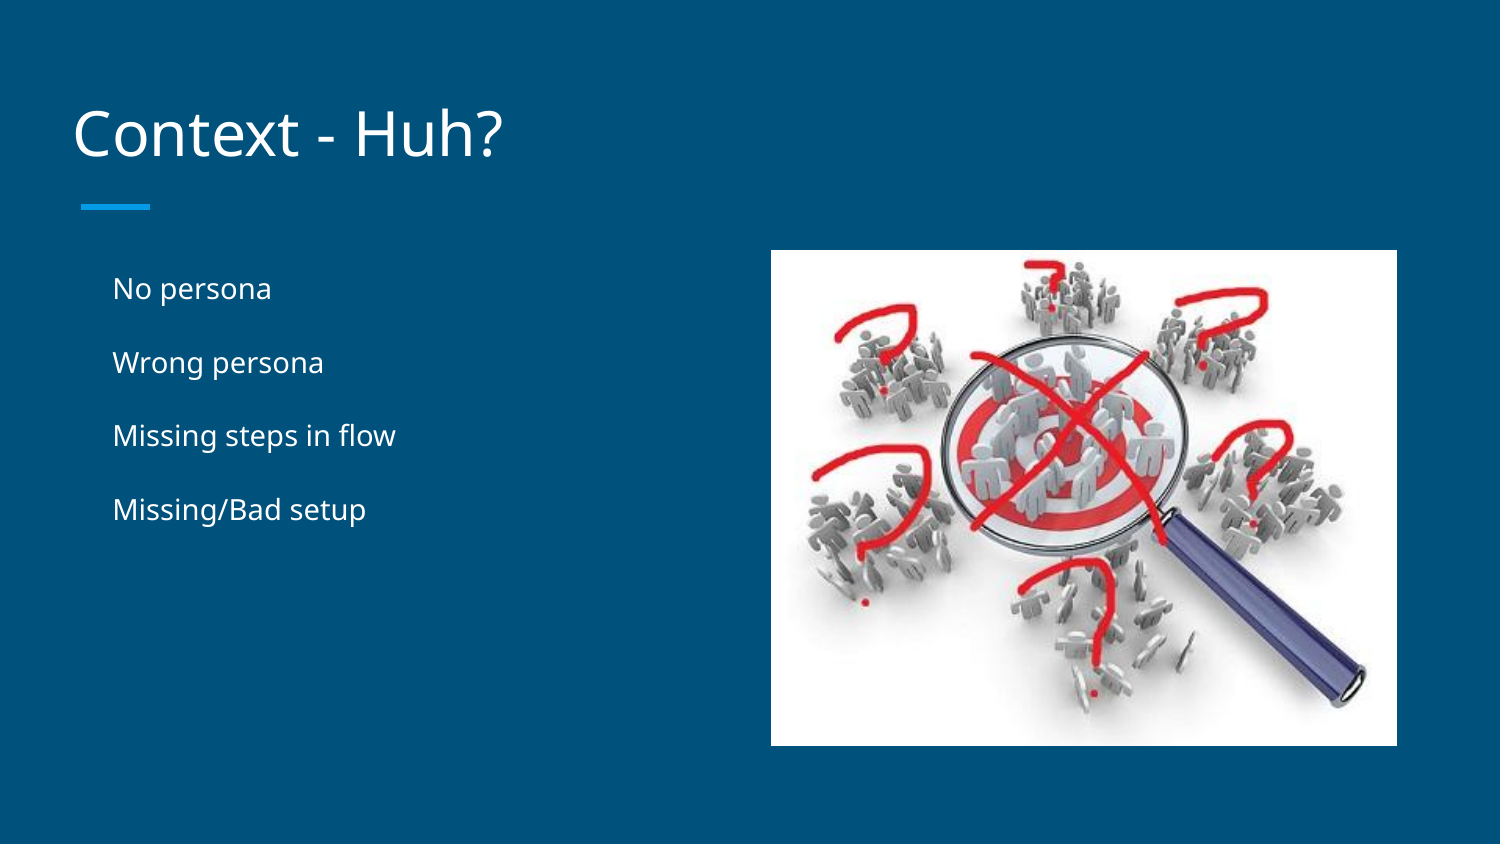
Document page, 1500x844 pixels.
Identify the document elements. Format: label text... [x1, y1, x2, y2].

title Context - Huh? [57, 71, 1431, 185]
picture [772, 251, 1396, 745]
list No persona Wrong persona Missing steps in flow Missing/Bad setup [59, 250, 734, 756]
